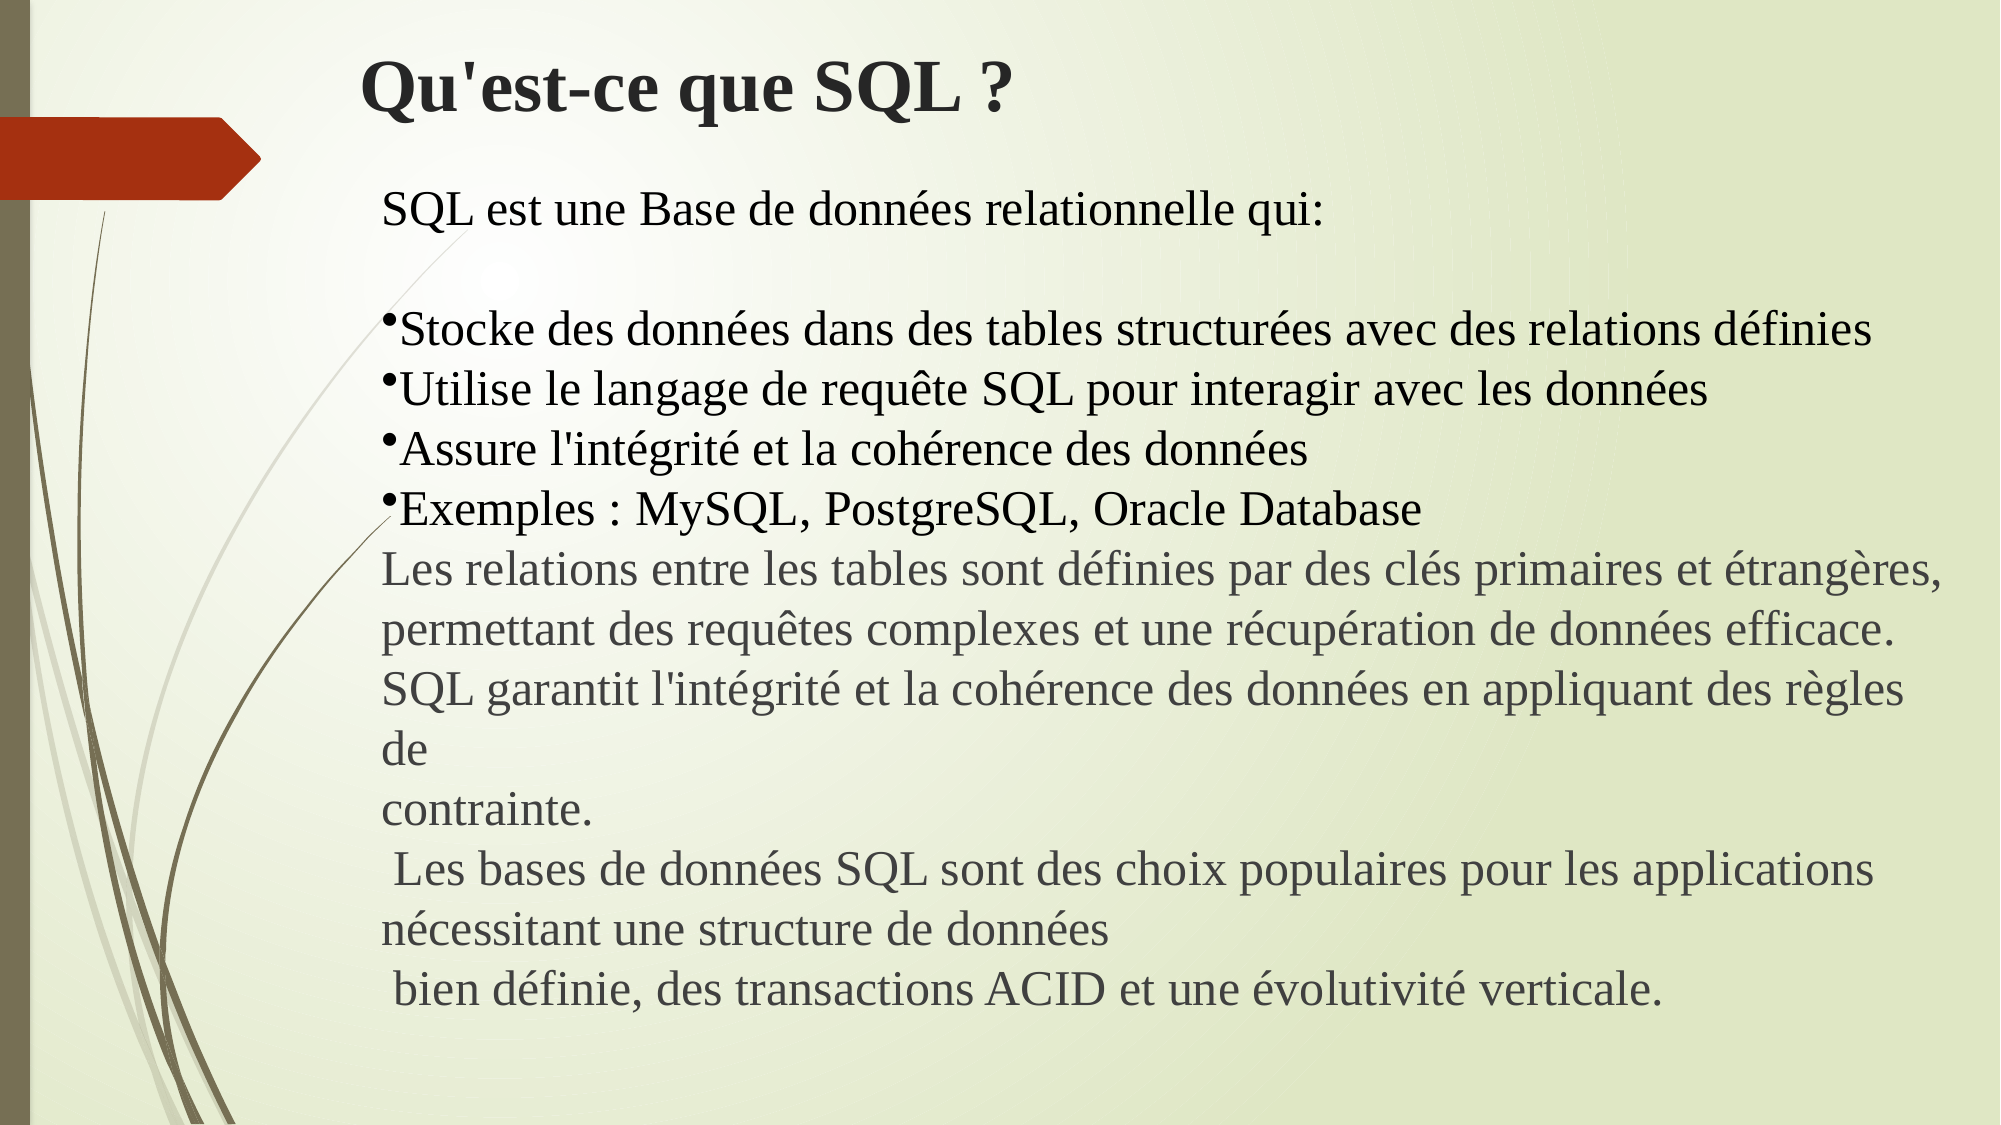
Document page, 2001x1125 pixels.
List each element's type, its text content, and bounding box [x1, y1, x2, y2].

title Qu'est-ce que SQL ? [344, 28, 2000, 164]
list SQL est une Base de données relationnelle qui: Stocke des données dans des tables structurées avec des relations définies Utilise le langage de requête SQL pour interagir avec les données Assure l'intégrité et la cohérence des données Exemples : MySQL, PostgreSQL, Oracle Database Les relations entre les tables sont définies par des clés primaires et étrangères, permettant des requêtes complexes et une récupération de données efficace. SQL garantit l'intégrité et la cohérence des données en appliquant des règles de contrainte. Les bases de données SQL sont des choix populaires pour les applications nécessitant une structure de données bien définie, des transactions ACID et une évolutivité verticale. [366, 107, 1980, 1023]
